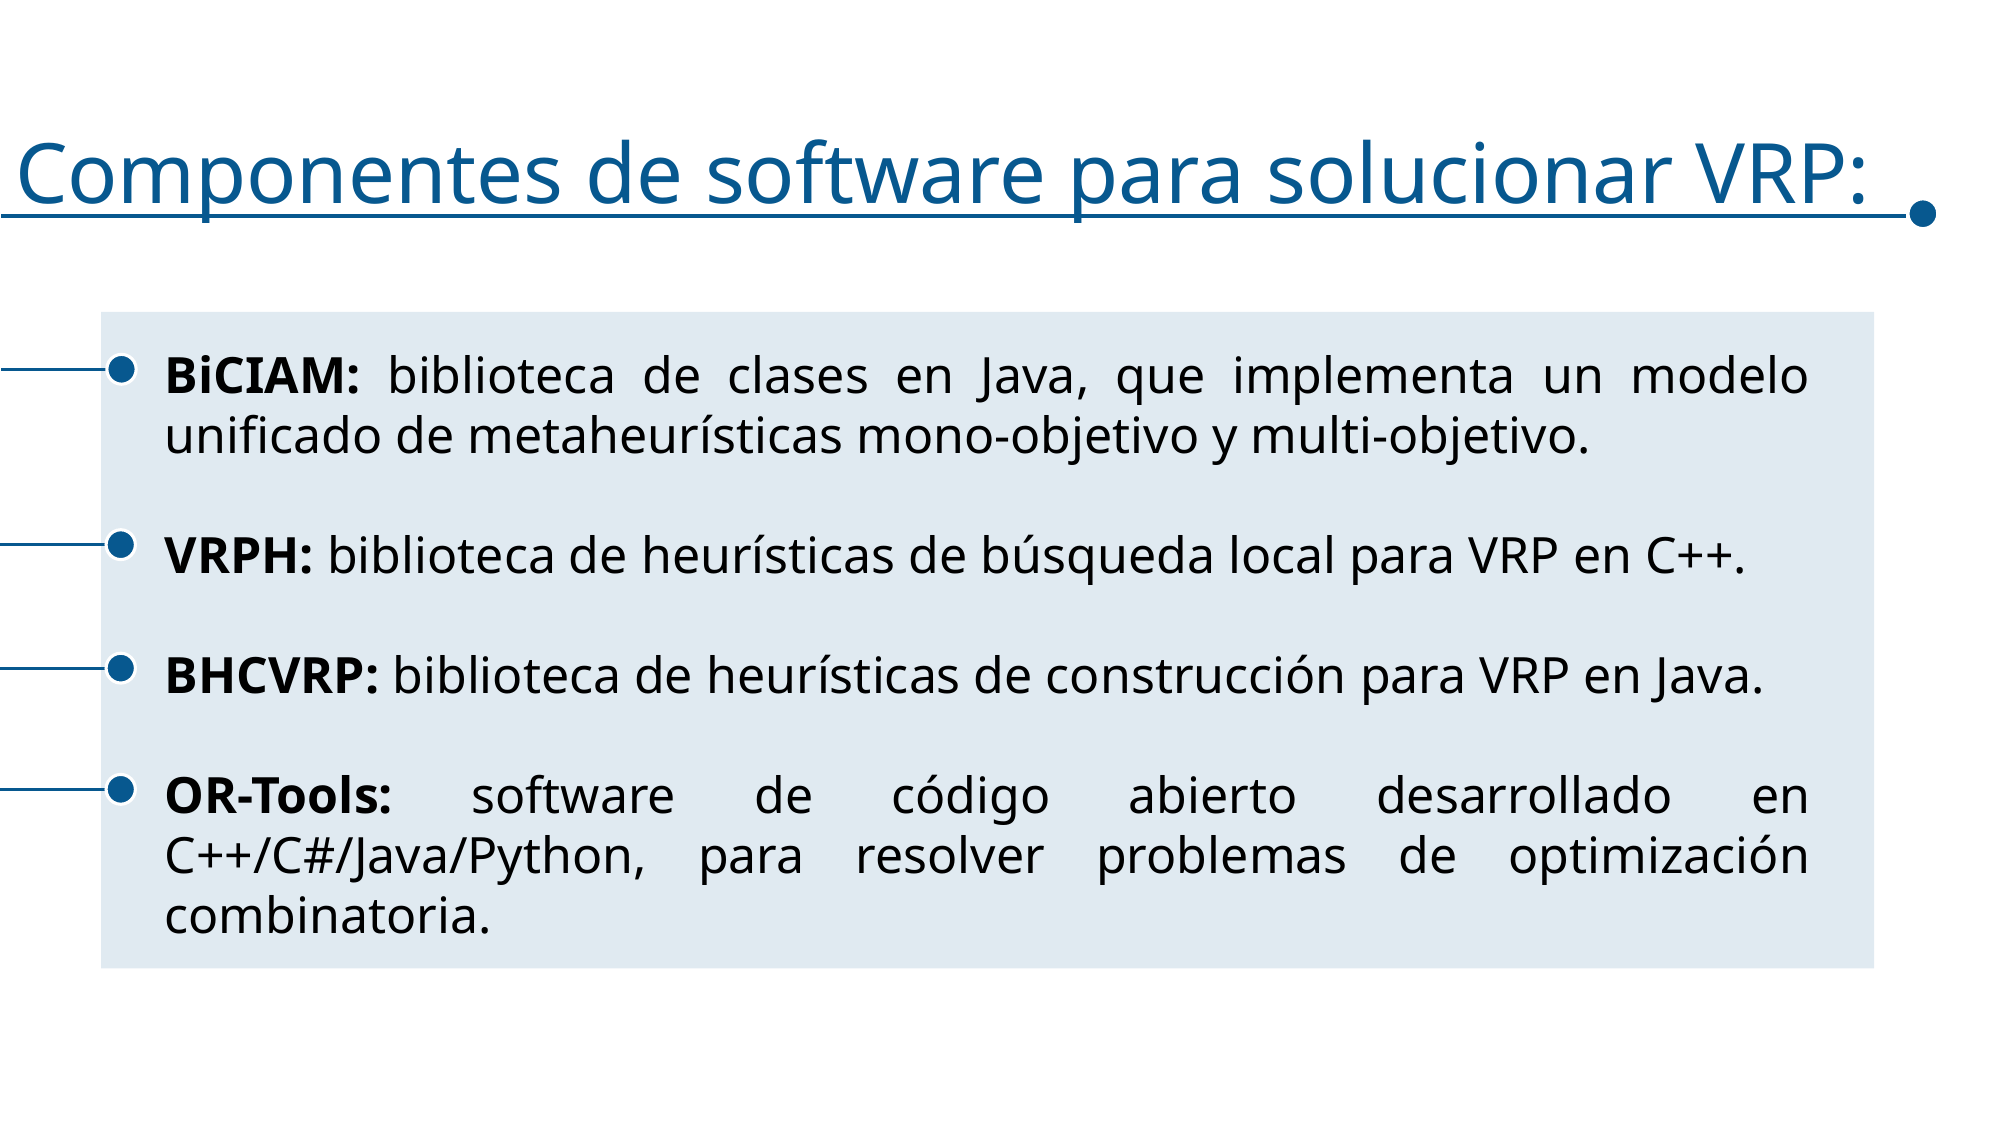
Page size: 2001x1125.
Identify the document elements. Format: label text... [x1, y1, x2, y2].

text_box BiCIAM: biblioteca de clases en Java, que implementa un modelo unificado de metaheurísticas mono-objetivo y multi-objetivo. VRPH: biblioteca de heurísticas de búsqueda local para VRP en C++. BHCVRP: biblioteca de heurísticas de construcción para VRP en Java. OR-Tools: software de código abierto desarrollado en C++/C#/Java/Python, para resolver problemas de optimización combinatoria. [150, 335, 1826, 951]
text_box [0, 529, 136, 560]
text_box [1906, 197, 1939, 230]
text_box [0, 774, 136, 805]
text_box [0, 653, 136, 684]
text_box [1, 354, 137, 385]
text_box Componentes de software para solucionar VRP: [0, 112, 1887, 228]
text_box [100, 311, 1875, 969]
